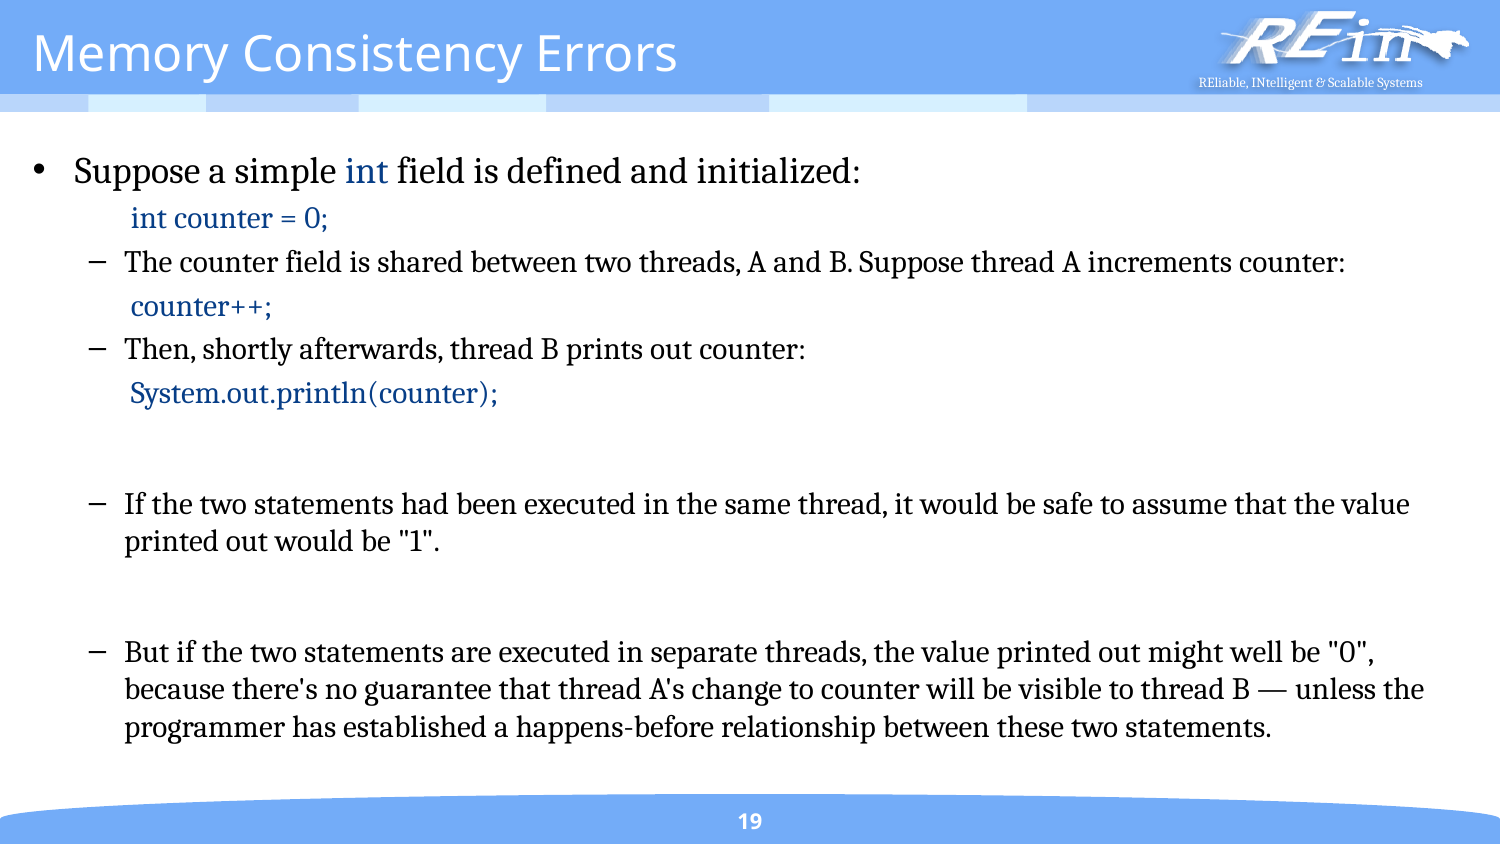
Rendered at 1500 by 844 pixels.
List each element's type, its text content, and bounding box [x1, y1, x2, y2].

slide_number 19 [667, 802, 833, 842]
list Suppose a simple int field is defined and initialized: int counter = 0; The counter field is shared between two threads, A and B. Suppose thread A increments counter: counter++; Then, shortly afterwards, thread B prints out counter: System.out.println(counter); If the two statements had been executed in the same thread, it would be safe to assume that the value printed out would be "1". But if the two statements are executed in separate threads, the value printed out might well be "0", because there's no guarantee that thread A's change to counter will be visible to thread B — unless the programmer has established a happens-before relationship between these two statements. [17, 138, 1459, 786]
title Memory Consistency Errors [17, 17, 1136, 86]
